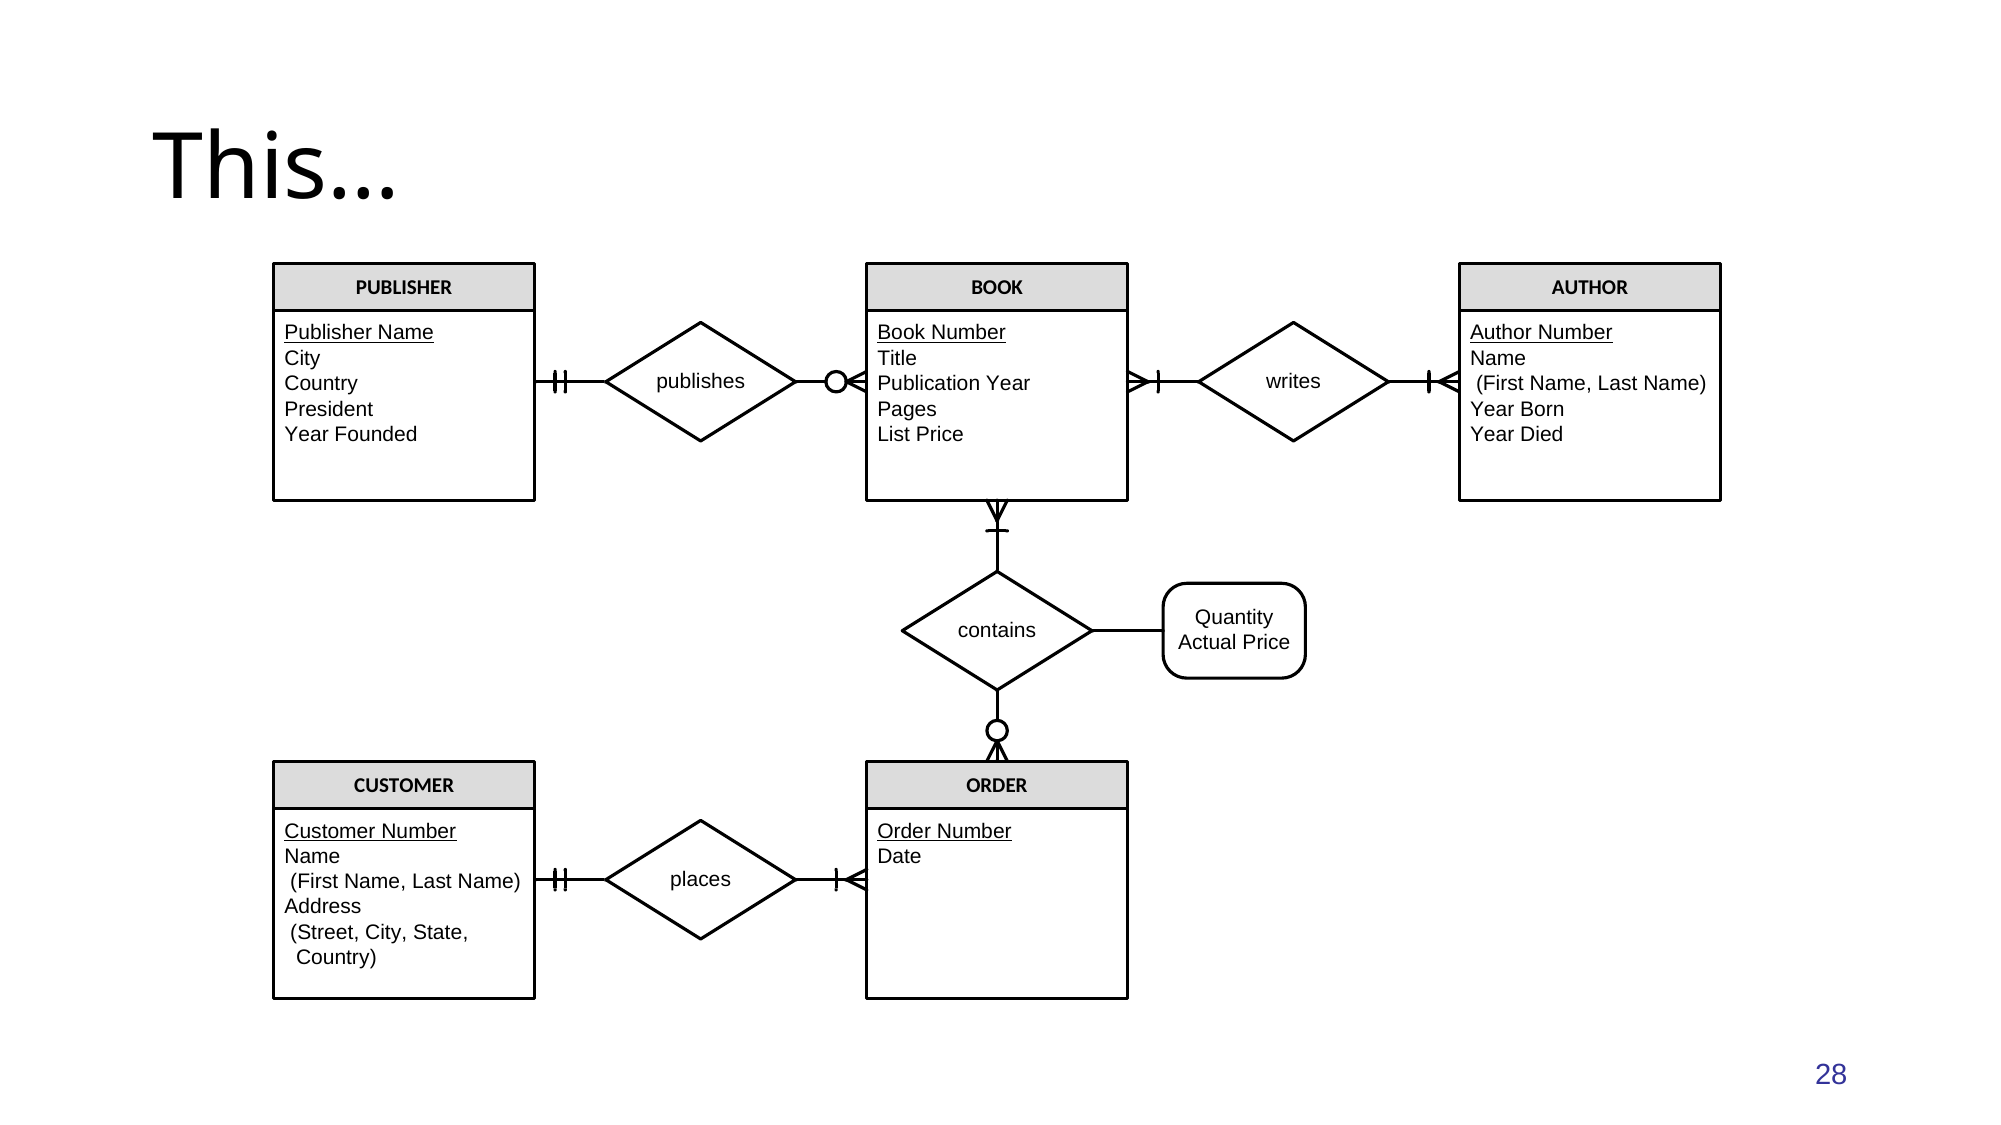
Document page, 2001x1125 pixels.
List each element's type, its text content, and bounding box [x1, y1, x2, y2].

slide_number 28 [1412, 1042, 1863, 1103]
title This… [137, 59, 1863, 278]
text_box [269, 258, 1725, 1003]
